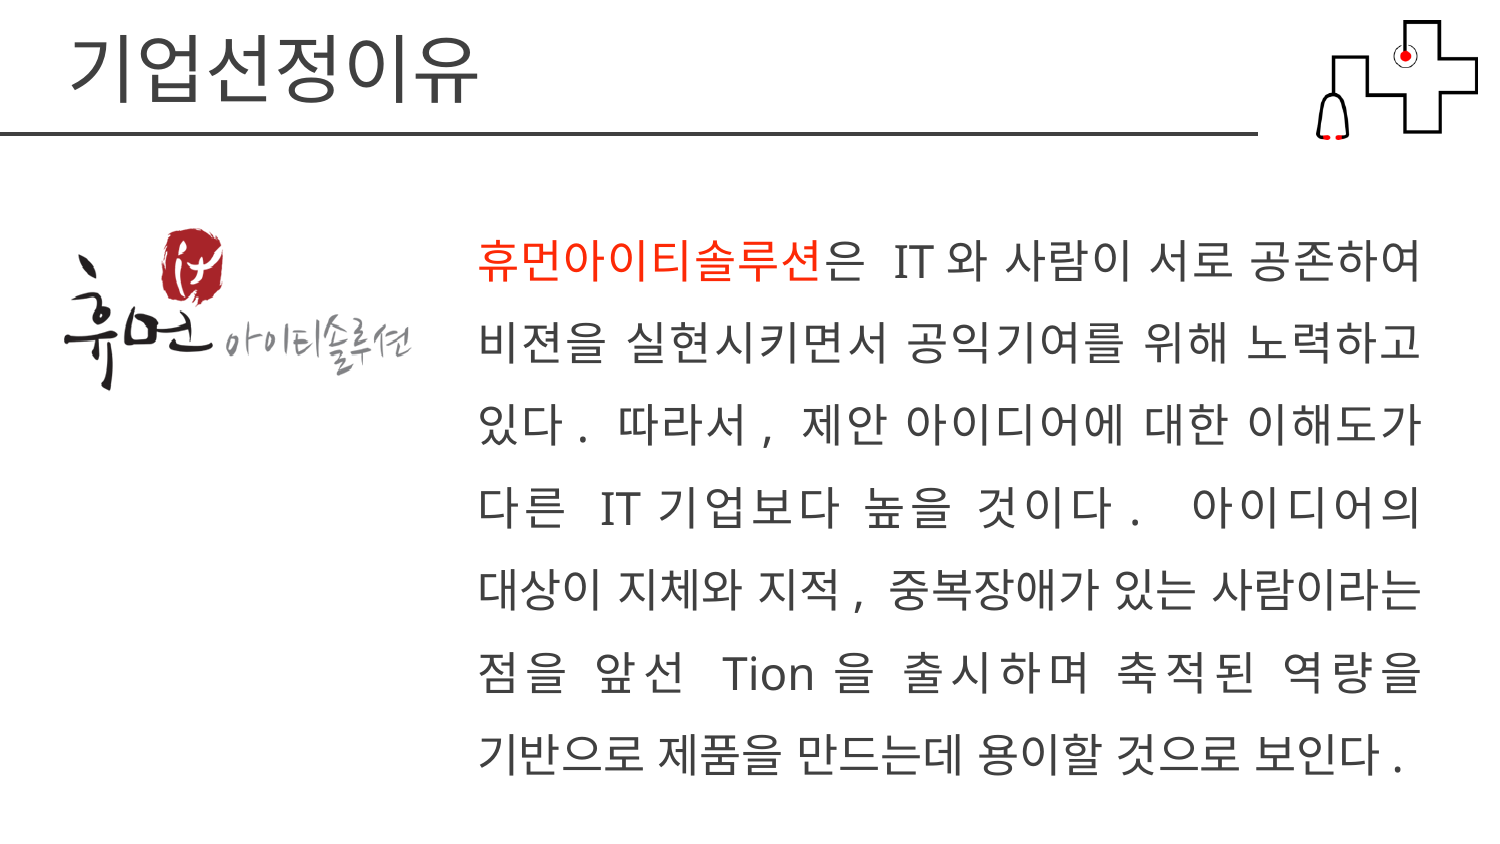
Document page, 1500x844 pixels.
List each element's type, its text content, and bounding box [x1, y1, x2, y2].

text_box 휴먼아이티솔루션은 IT와 사람이 서로 공존하여 비젼을 실현시키면서 공익기여를 위해 노력하고 있다. 따라서, 제안 아이디어에 대한 이해도가 다른 IT기업보다 높을 것이다. 아이디어의 대상이 지체와 지적, 중복장애가 있는 사람이라는 점을 앞선 Tion을 출시하며 축적된 역량을 기반으로 제품을 만드는데 용이할 것으로 보인다. [462, 197, 1438, 790]
picture [1316, 20, 1478, 140]
list 기업선정이유 [53, 20, 1258, 115]
picture [52, 224, 420, 400]
